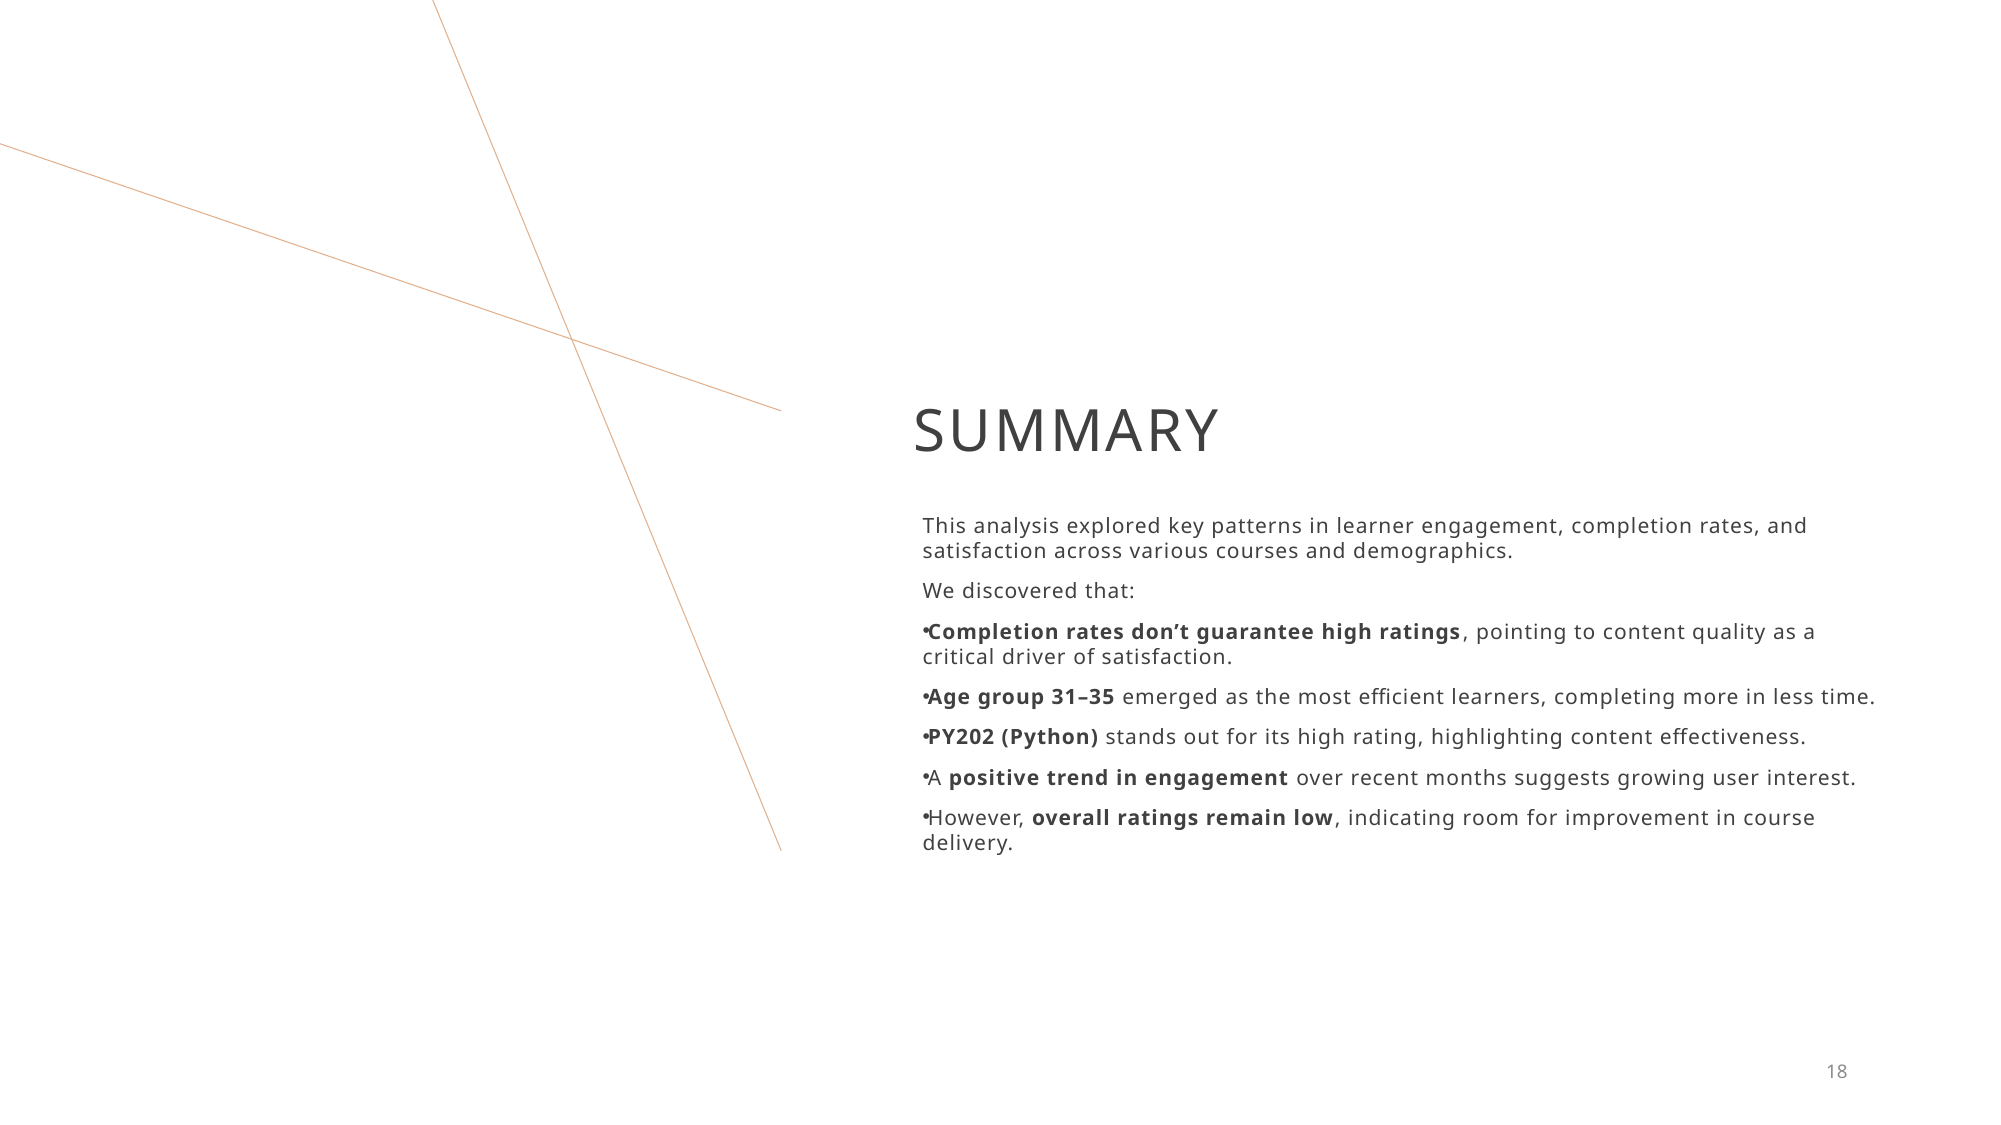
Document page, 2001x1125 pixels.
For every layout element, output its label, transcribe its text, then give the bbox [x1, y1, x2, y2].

title SUMMARY [898, 274, 1737, 472]
list This analysis explored key patterns in learner engagement, completion rates, and satisfaction across various courses and demographics. We discovered that: Completion rates don’t guarantee high ratings, pointing to content quality as a critical driver of satisfaction. Age group 31–35 emerged as the most efficient learners, completing more in less time. PY202 (Python) stands out for its high rating, highlighting content effectiveness. A positive trend in engagement over recent months suggests growing user interest. However, overall ratings remain low, indicating room for improvement in course delivery. [907, 505, 1911, 888]
slide_number 18 [1412, 1042, 1863, 1103]
